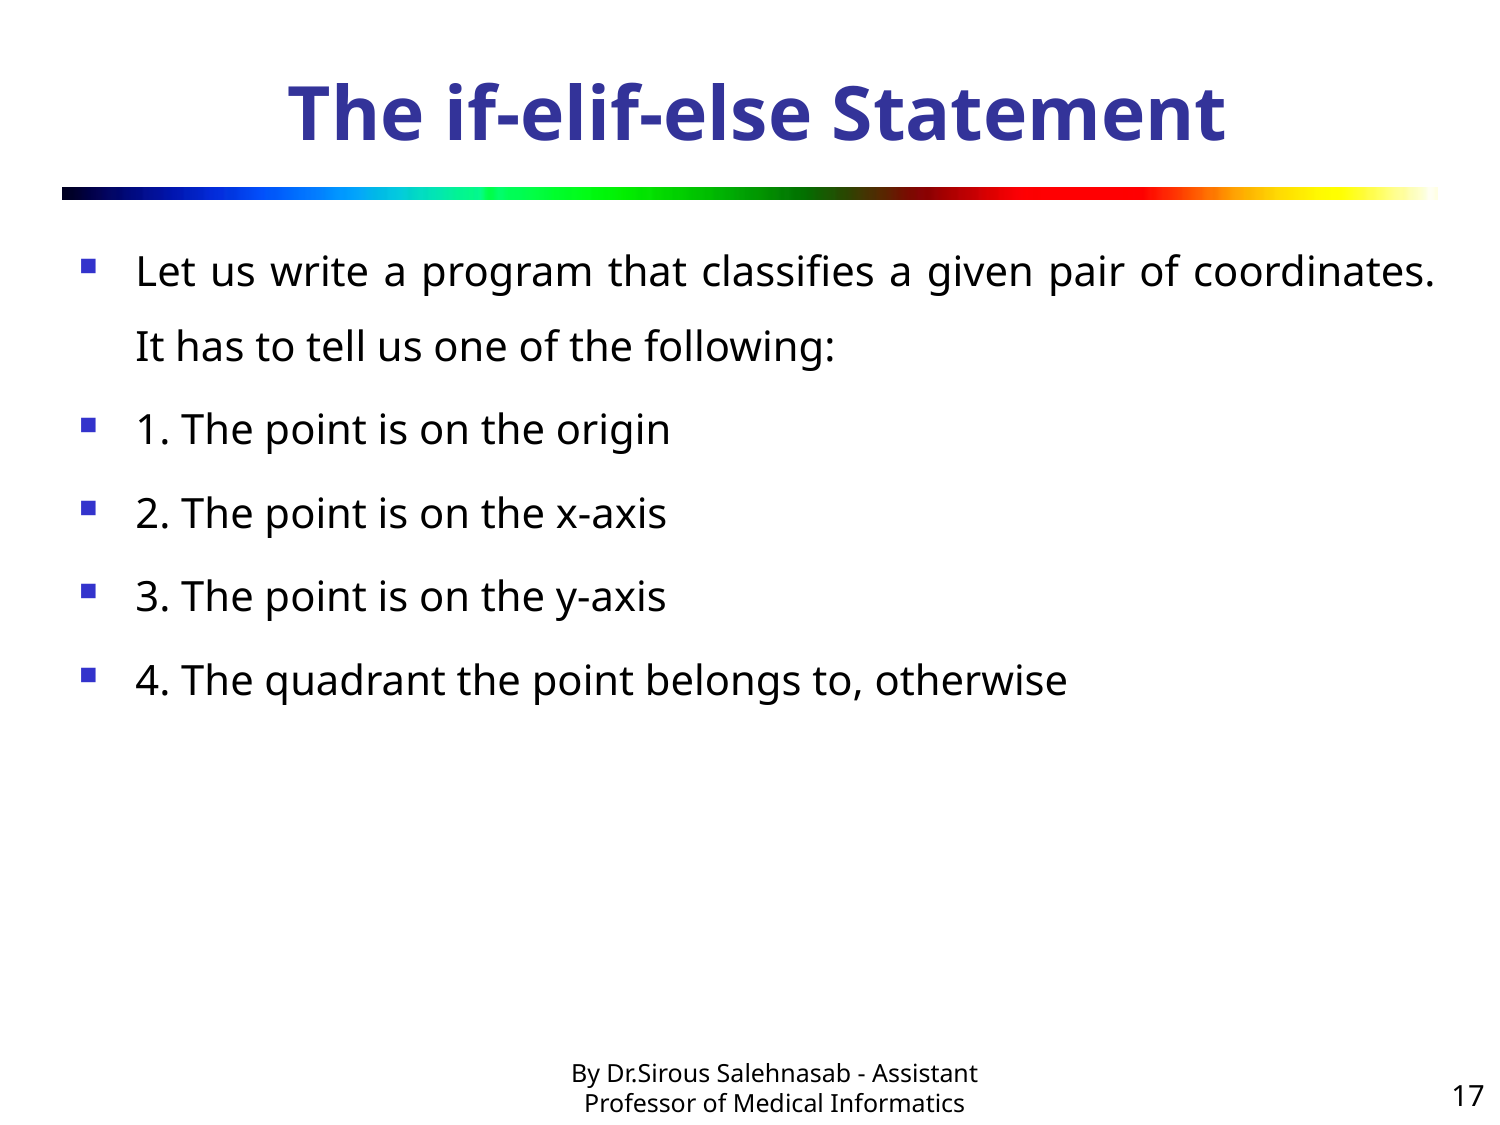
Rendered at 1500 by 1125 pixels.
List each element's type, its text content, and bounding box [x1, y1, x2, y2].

picture [62, 187, 355, 200]
list Let us write a program that classifies a given pair of coordinates. It has to tell us one of the following: 1. The point is on the origin 2. The point is on the x-axis 3. The point is on the y-axis 4. The quadrant the point belongs to, otherwise [64, 212, 1452, 1050]
footer By Dr.Sirous Salehnasab - Assistant Professor of Medical Informatics [537, 1062, 1013, 1125]
picture [382, 187, 1438, 200]
title The if-elif-else Statement [125, 37, 1391, 163]
slide_number 17 [1187, 1049, 1500, 1125]
